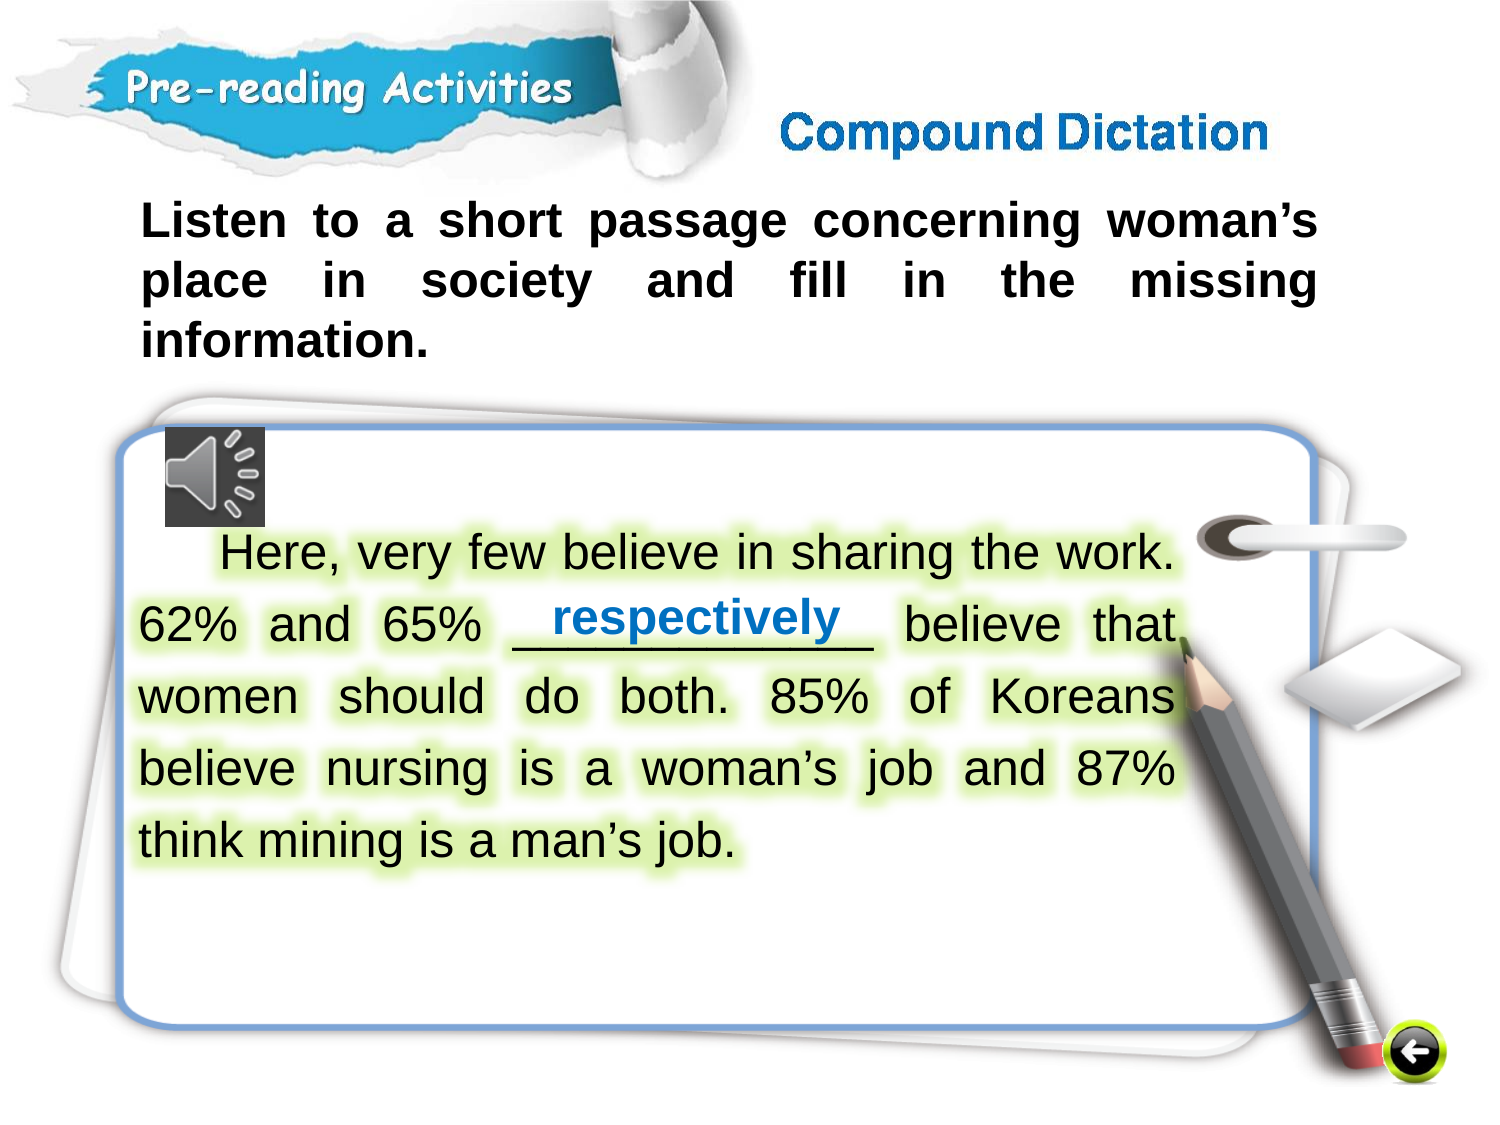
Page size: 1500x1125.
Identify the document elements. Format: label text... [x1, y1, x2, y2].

picture [0, 0, 1445, 197]
picture [0, 365, 1489, 1090]
text_box Listen to a short passage concerning woman’s place in society and fill in the missing information. [125, 205, 1335, 364]
